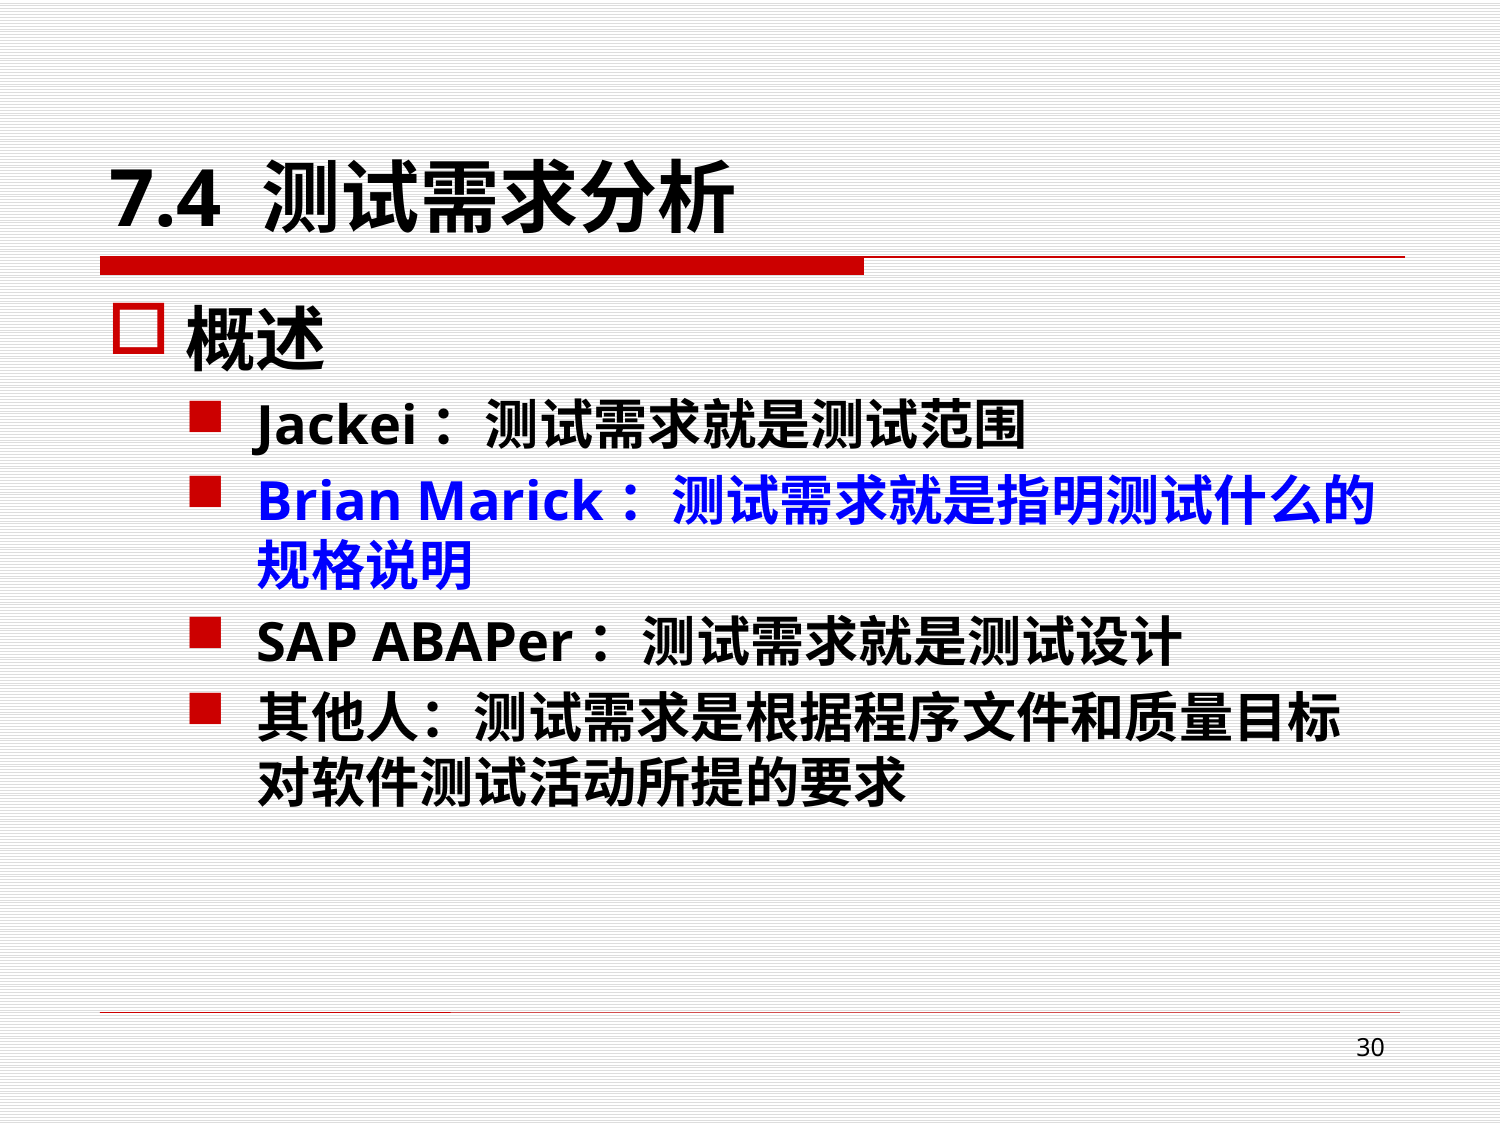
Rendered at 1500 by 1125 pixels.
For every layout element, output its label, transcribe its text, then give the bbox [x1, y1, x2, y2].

slide_number 30 [1074, 1024, 1401, 1103]
title 7.4 测试需求分析 [94, 50, 1407, 250]
list 概述 Jackei：测试需求就是测试范围 Brian Marick：测试需求就是指明测试什么的规格说明 SAP ABAPer：测试需求就是测试设计 其他人：测试需求是根据程序文件和质量目标对软件测试活动所提的要求 [92, 287, 1406, 988]
